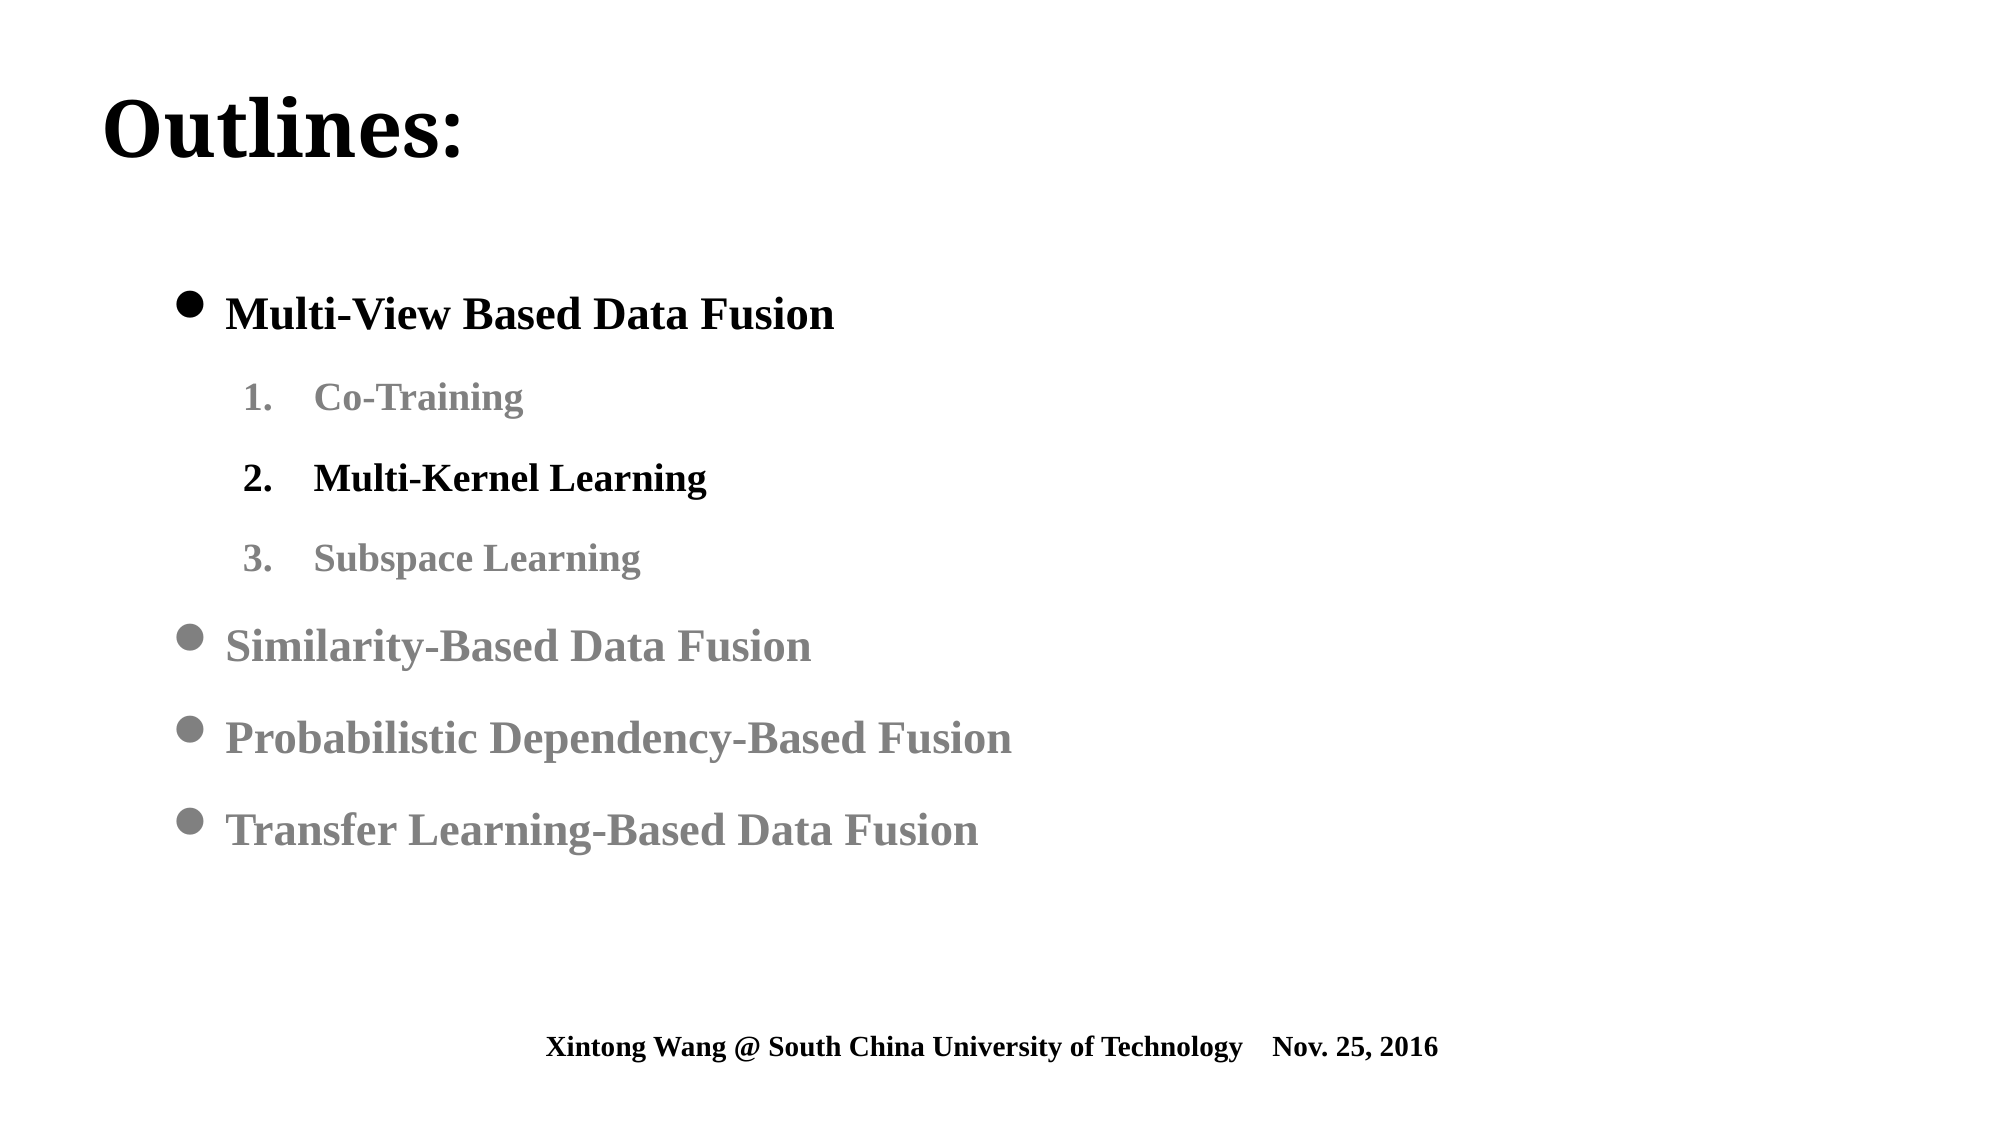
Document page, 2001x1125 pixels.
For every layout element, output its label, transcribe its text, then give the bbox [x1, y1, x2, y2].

subtitle Multi-View Based Data Fusion Co-Training Multi-Kernel Learning Subspace Learning Similarity-Based Data Fusion Probabilistic Dependency-Based Fusion Transfer Learning-Based Data Fusion [86, 247, 1587, 866]
text_box Xintong Wang @ South China University of Technology Nov. 25, 2016 [249, 1024, 1750, 1104]
title Outlines: [86, 81, 1587, 183]
